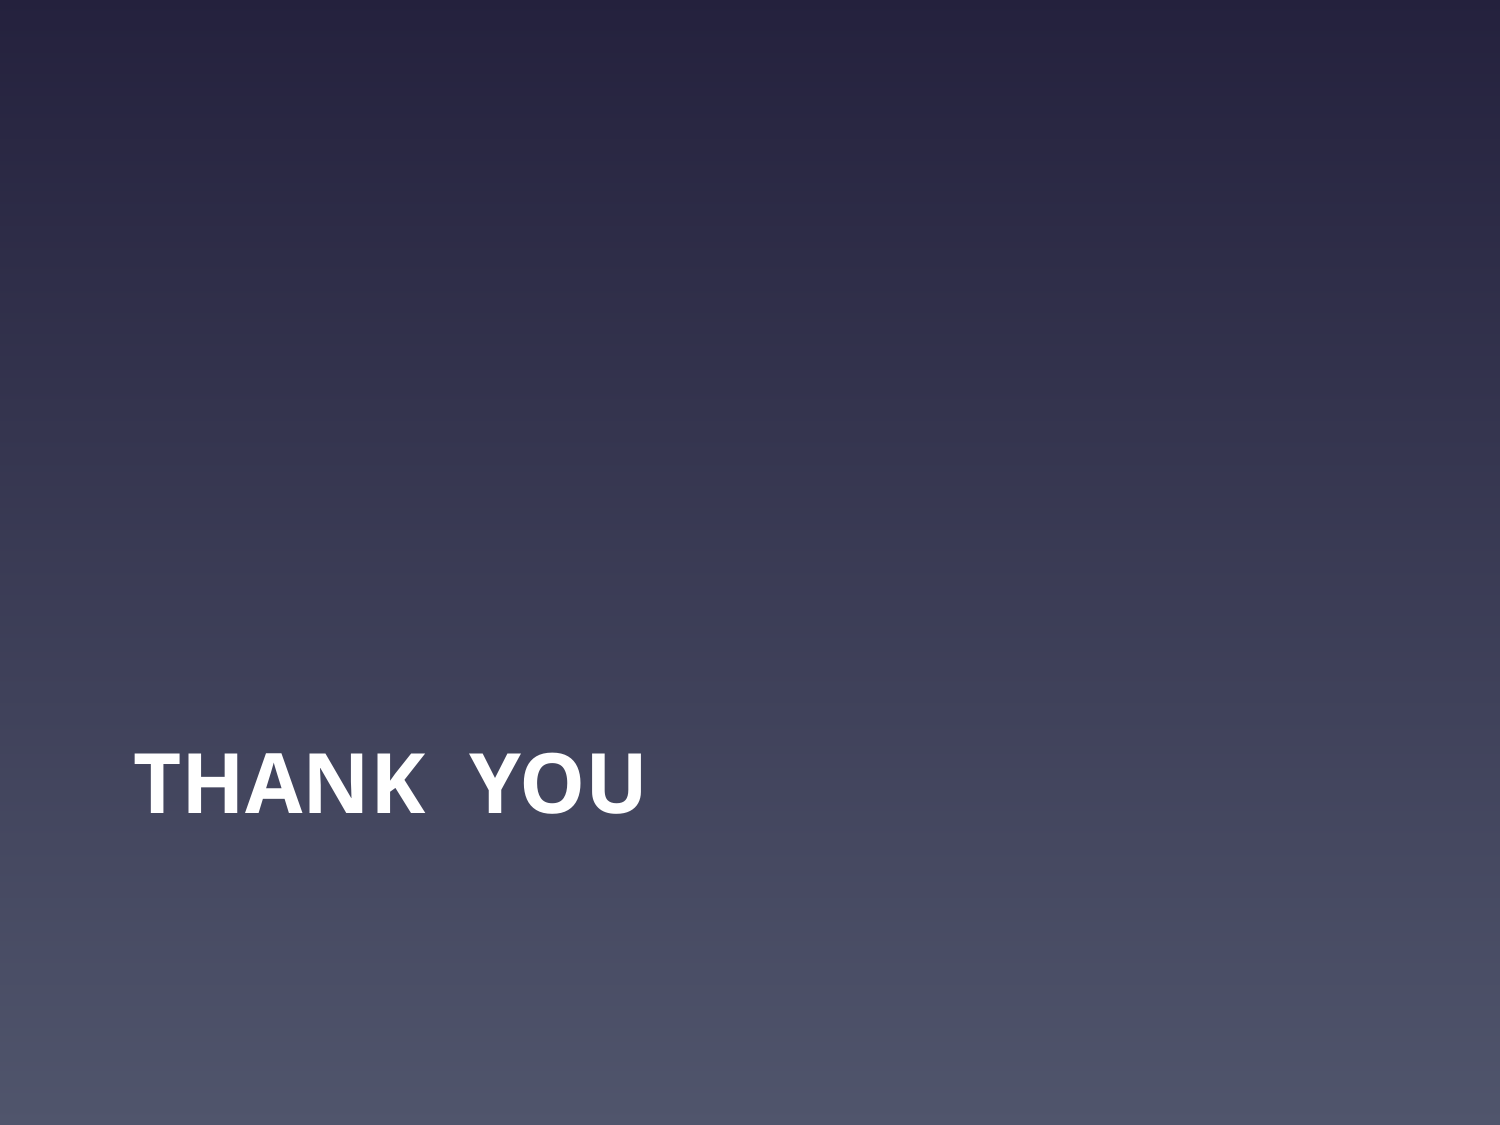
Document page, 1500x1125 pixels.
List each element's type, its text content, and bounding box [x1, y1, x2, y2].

title THANK YOU [118, 722, 1394, 947]
